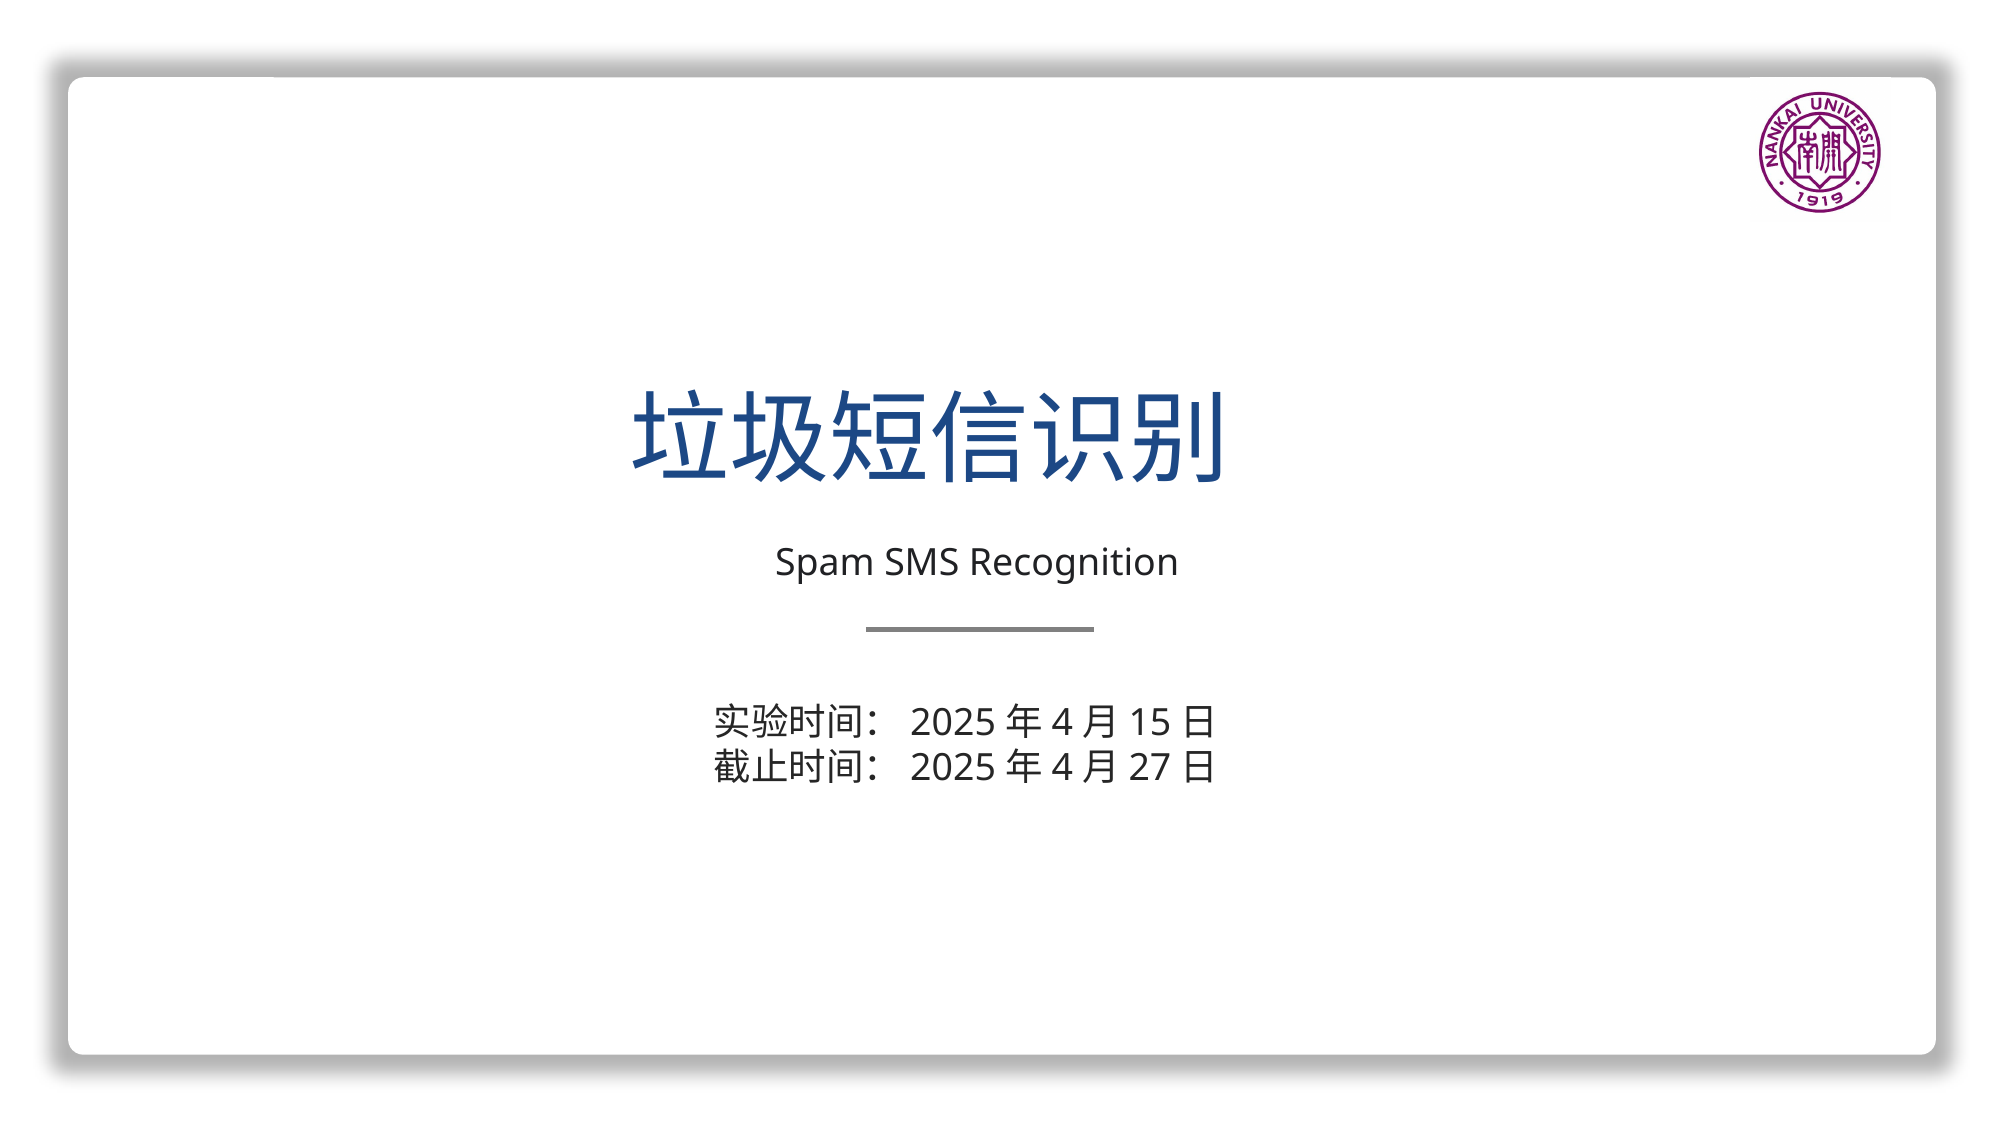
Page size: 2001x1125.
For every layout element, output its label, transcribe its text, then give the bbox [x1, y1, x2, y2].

text_box Spam SMS Recognition [760, 530, 1200, 591]
text_box 垃圾短信识别 [614, 367, 1345, 502]
text_box [67, 76, 1937, 1056]
picture [1750, 77, 1891, 222]
text_box 实验时间：2025年4月15日 截止时间：2025年4月27日 [548, 690, 1385, 841]
